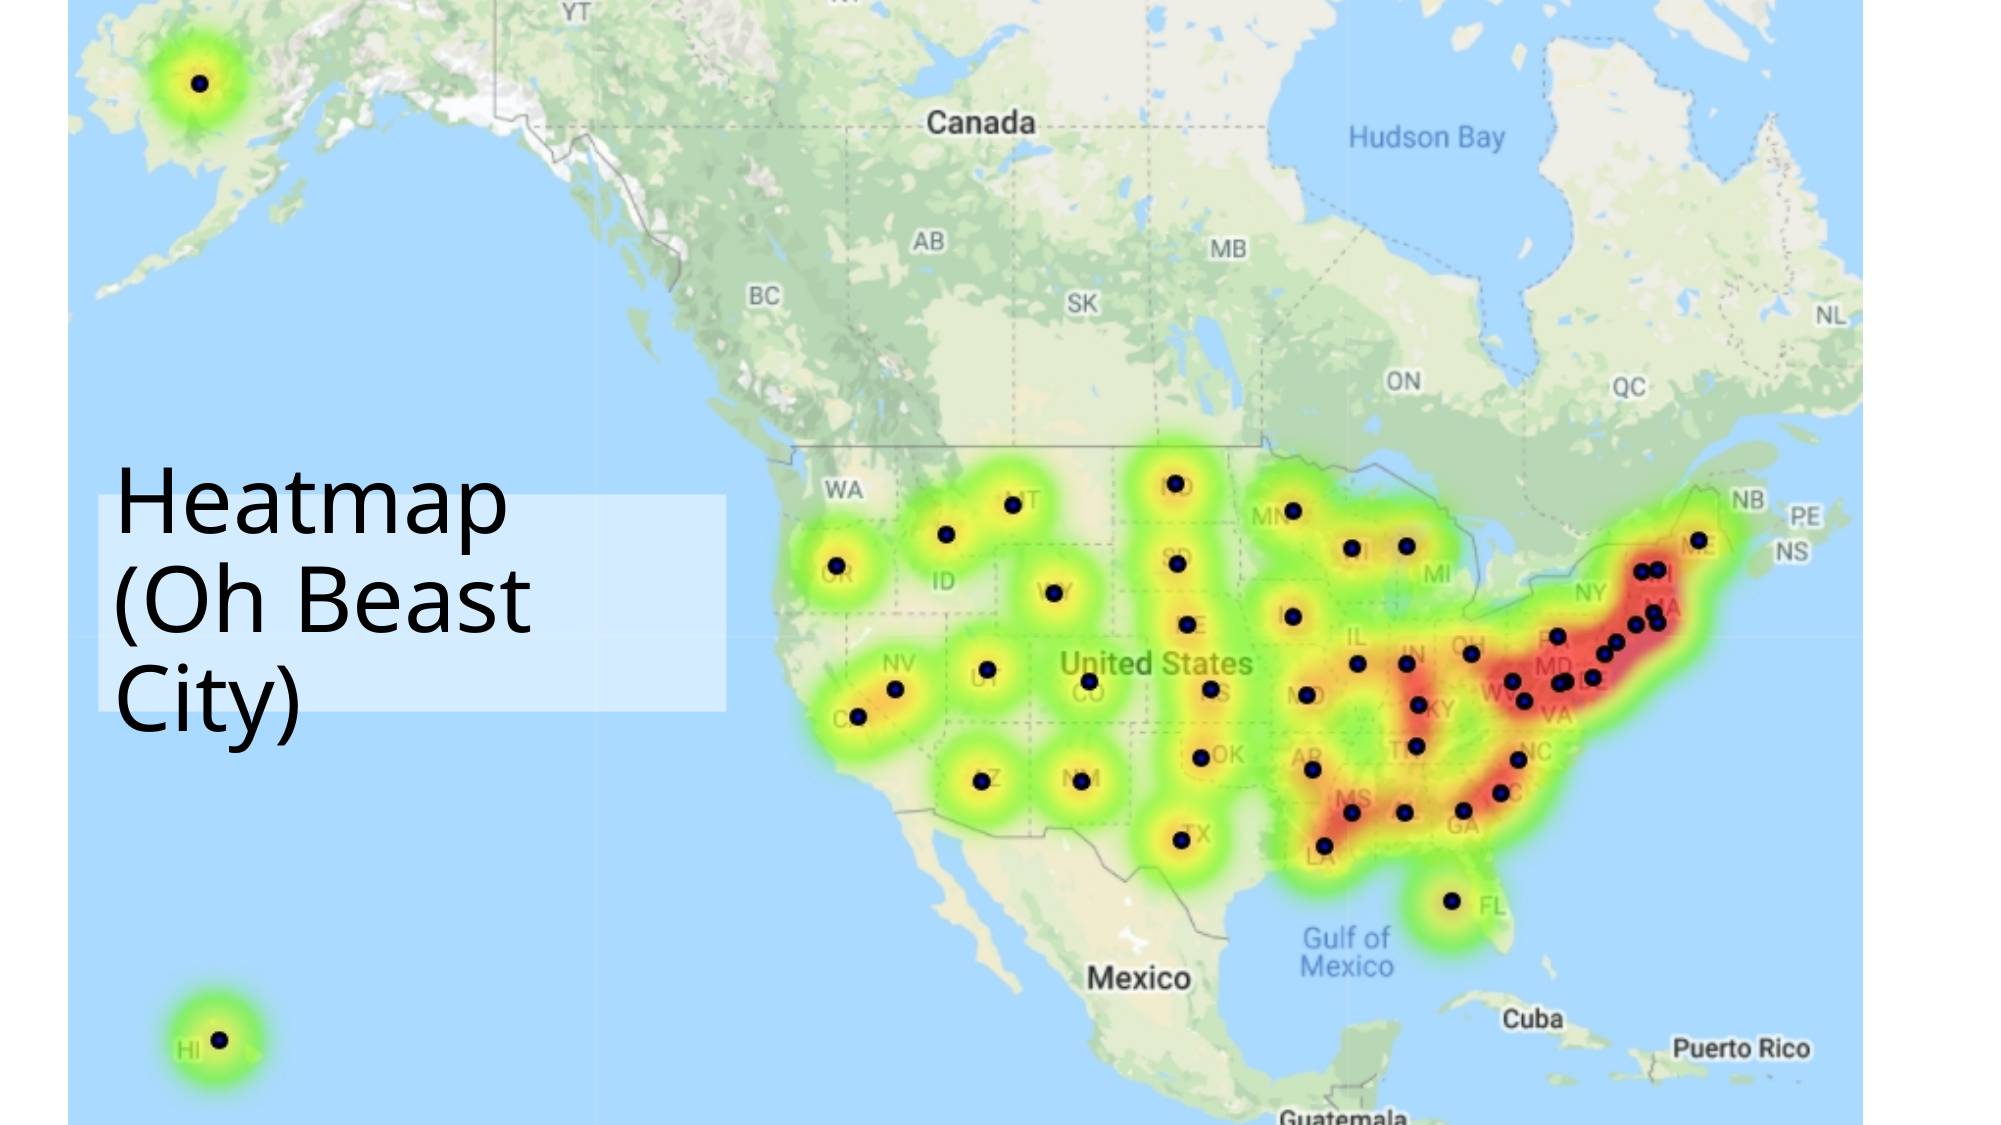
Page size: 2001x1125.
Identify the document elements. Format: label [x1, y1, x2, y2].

list [68, 0, 1863, 1125]
